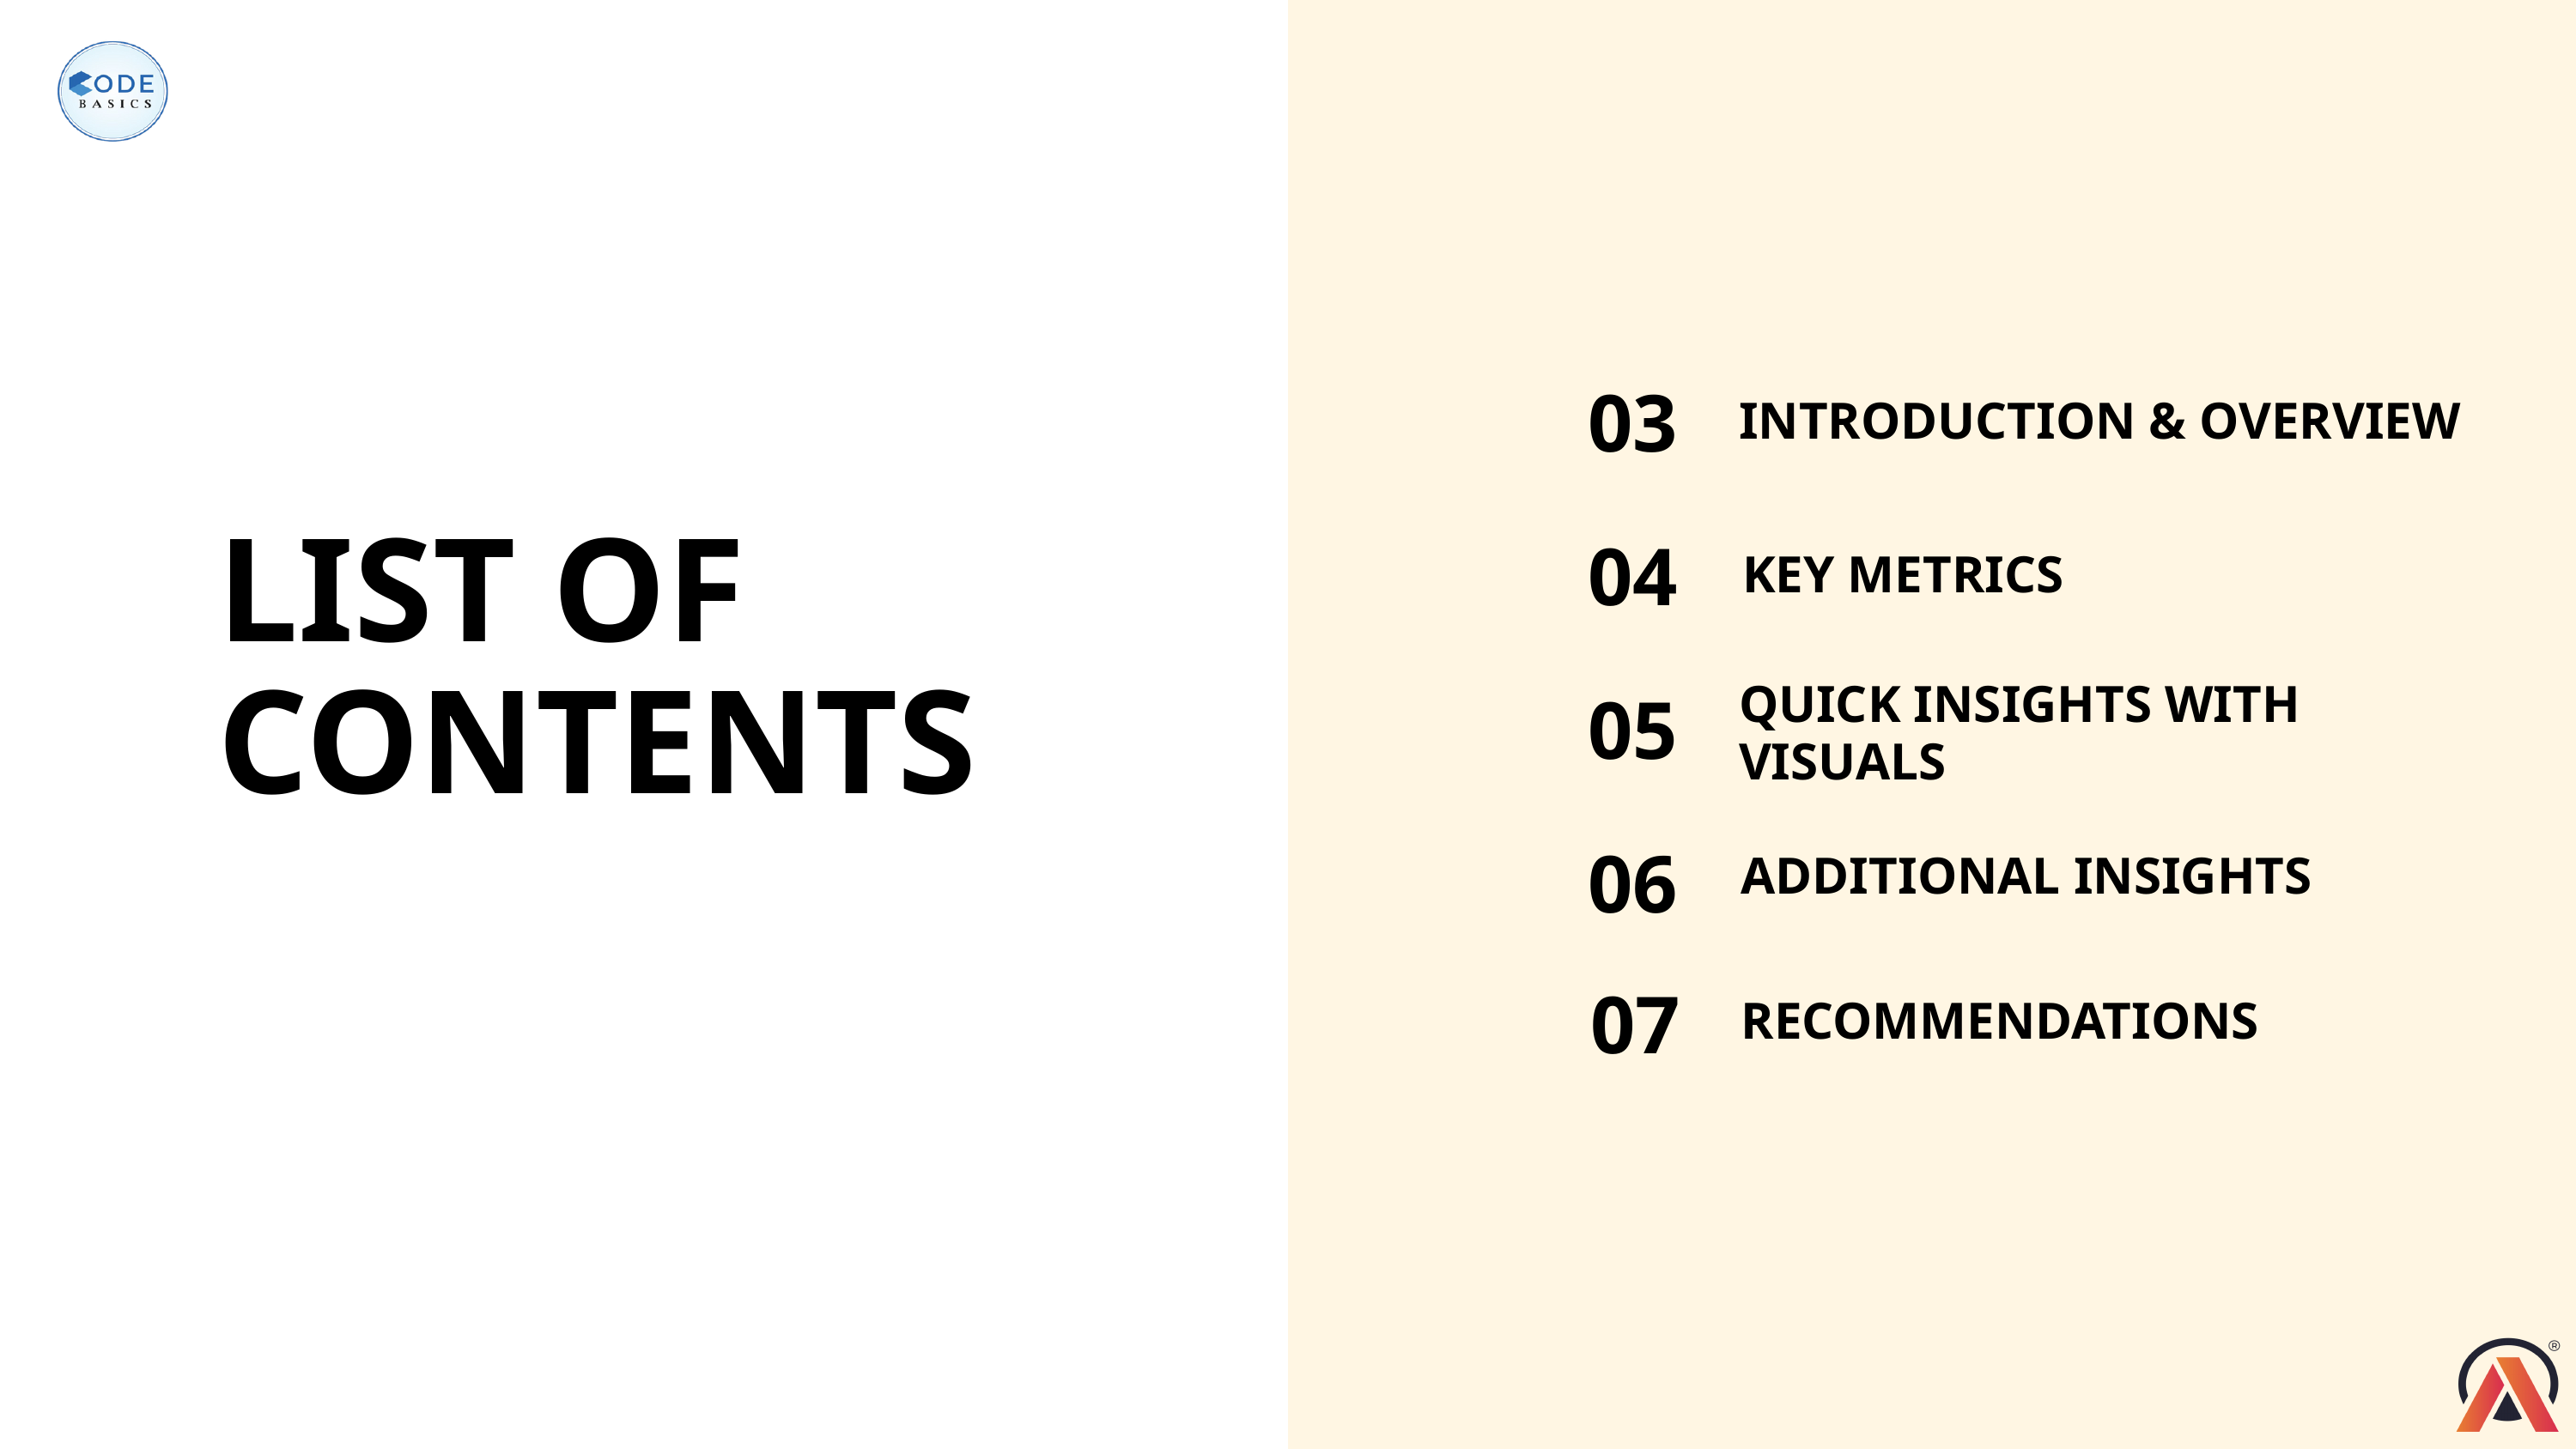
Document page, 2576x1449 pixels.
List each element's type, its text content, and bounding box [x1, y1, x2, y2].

text_box [53, 37, 172, 145]
text_box LIST OF CONTENTS [217, 518, 1045, 822]
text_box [1287, 0, 2576, 1449]
